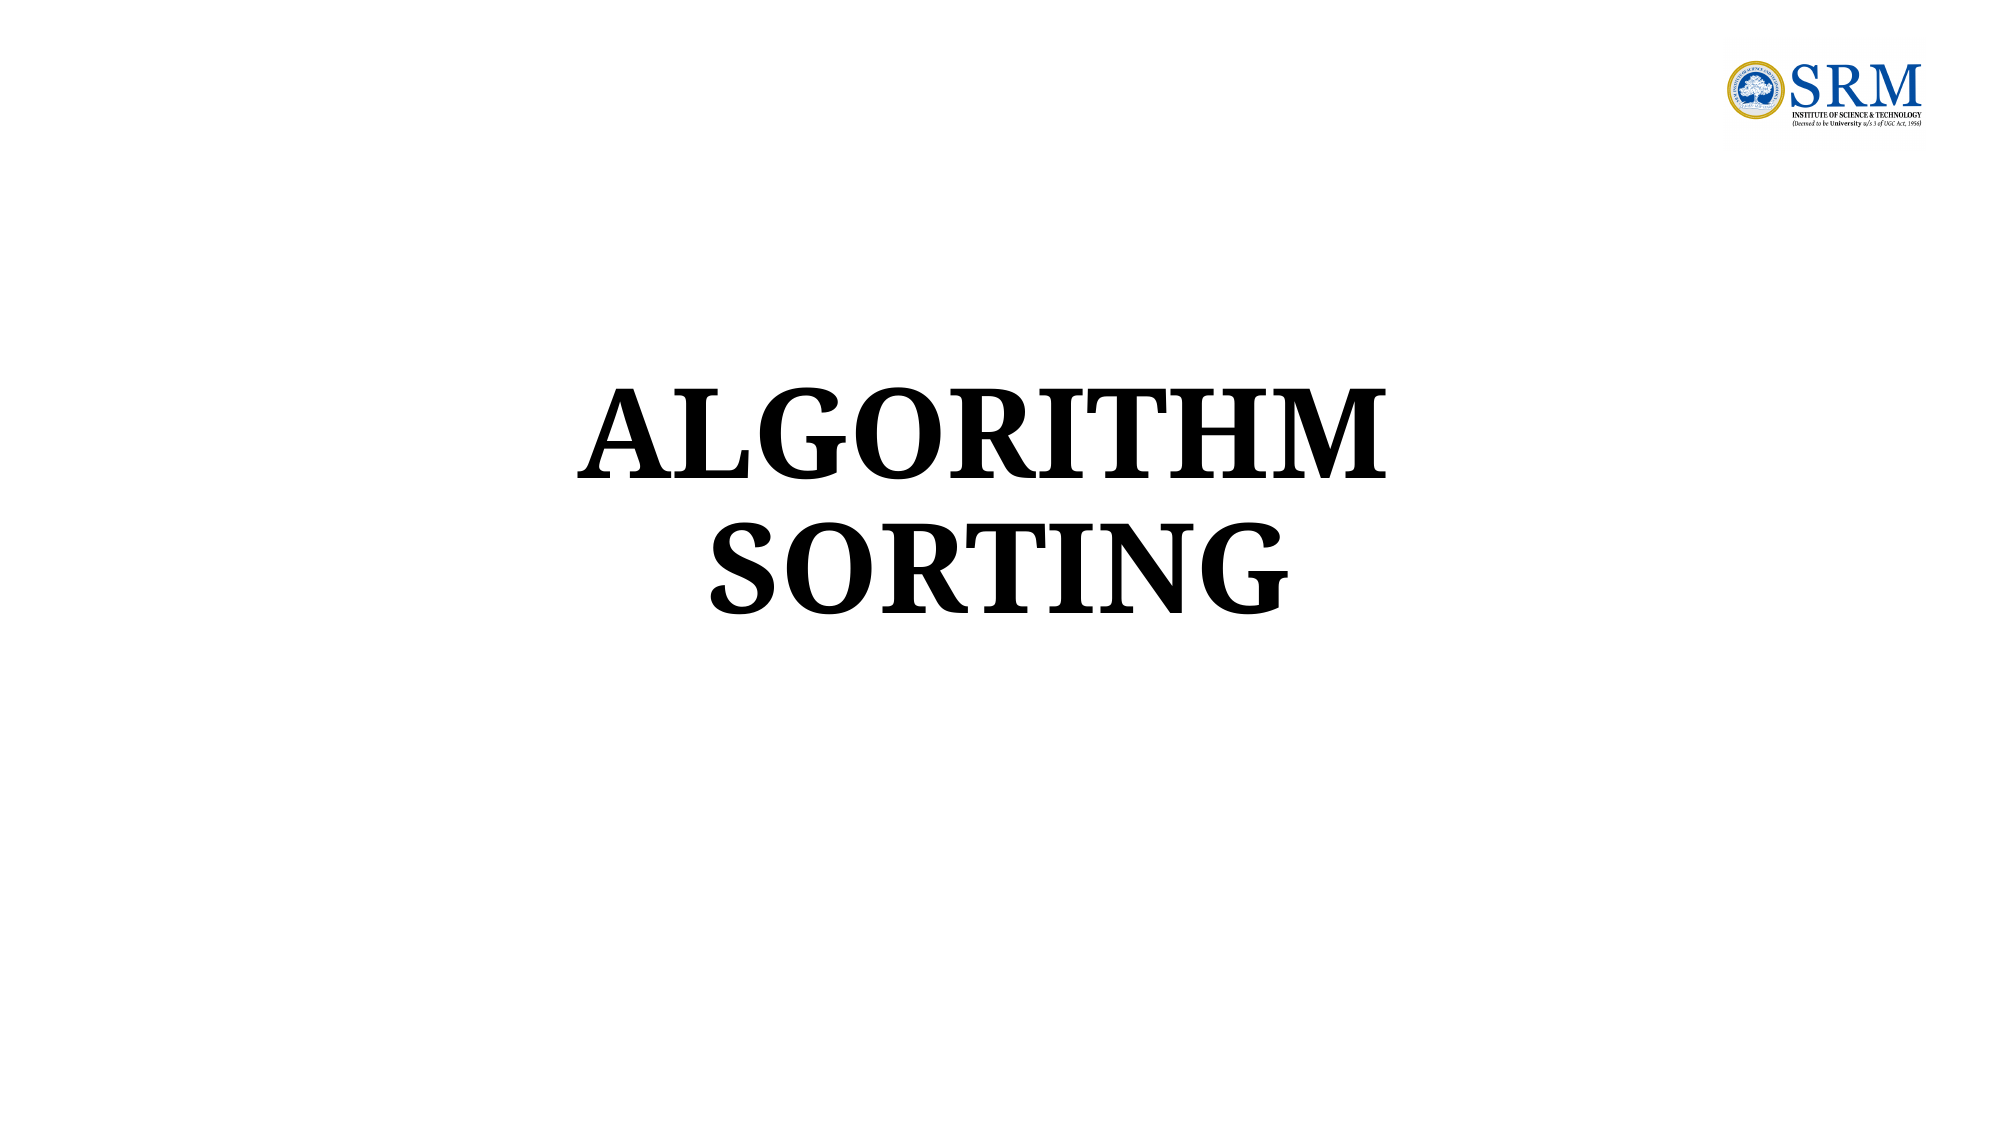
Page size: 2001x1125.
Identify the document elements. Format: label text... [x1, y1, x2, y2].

picture [1723, 37, 1926, 151]
title ALGORITHM SORTING [137, 268, 1863, 743]
